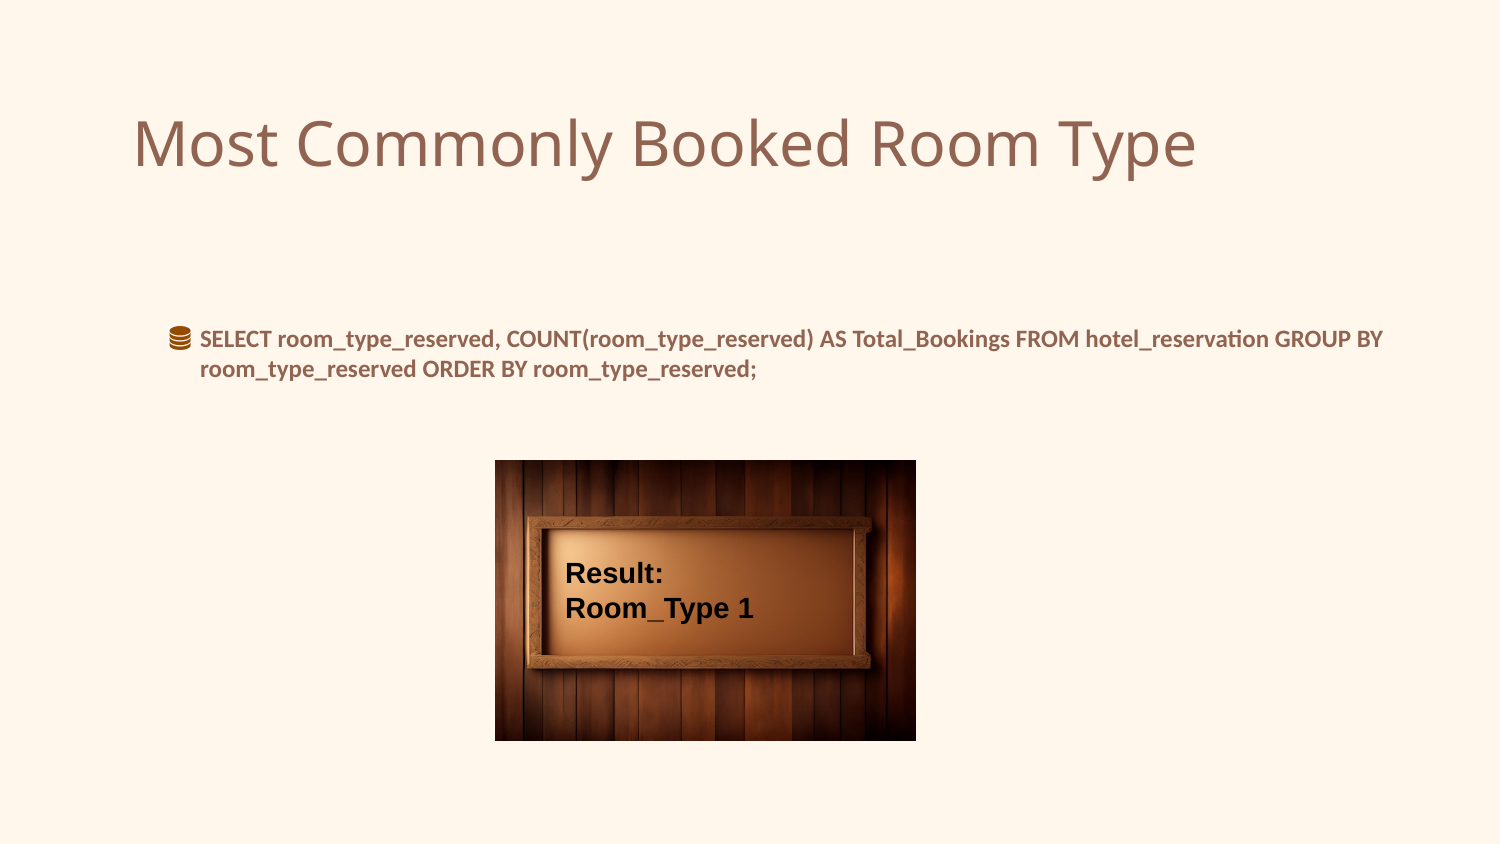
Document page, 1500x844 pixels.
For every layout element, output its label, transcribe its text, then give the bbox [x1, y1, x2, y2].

title Most Commonly Booked Room Type [116, 88, 1383, 183]
picture [167, 326, 192, 351]
text_box SELECT room_type_reserved, COUNT(room_type_reserved) AS Total_Bookings FROM hotel_reservation GROUP BY room_type_reserved ORDER BY room_type_reserved; [185, 315, 1500, 391]
picture [494, 460, 916, 741]
